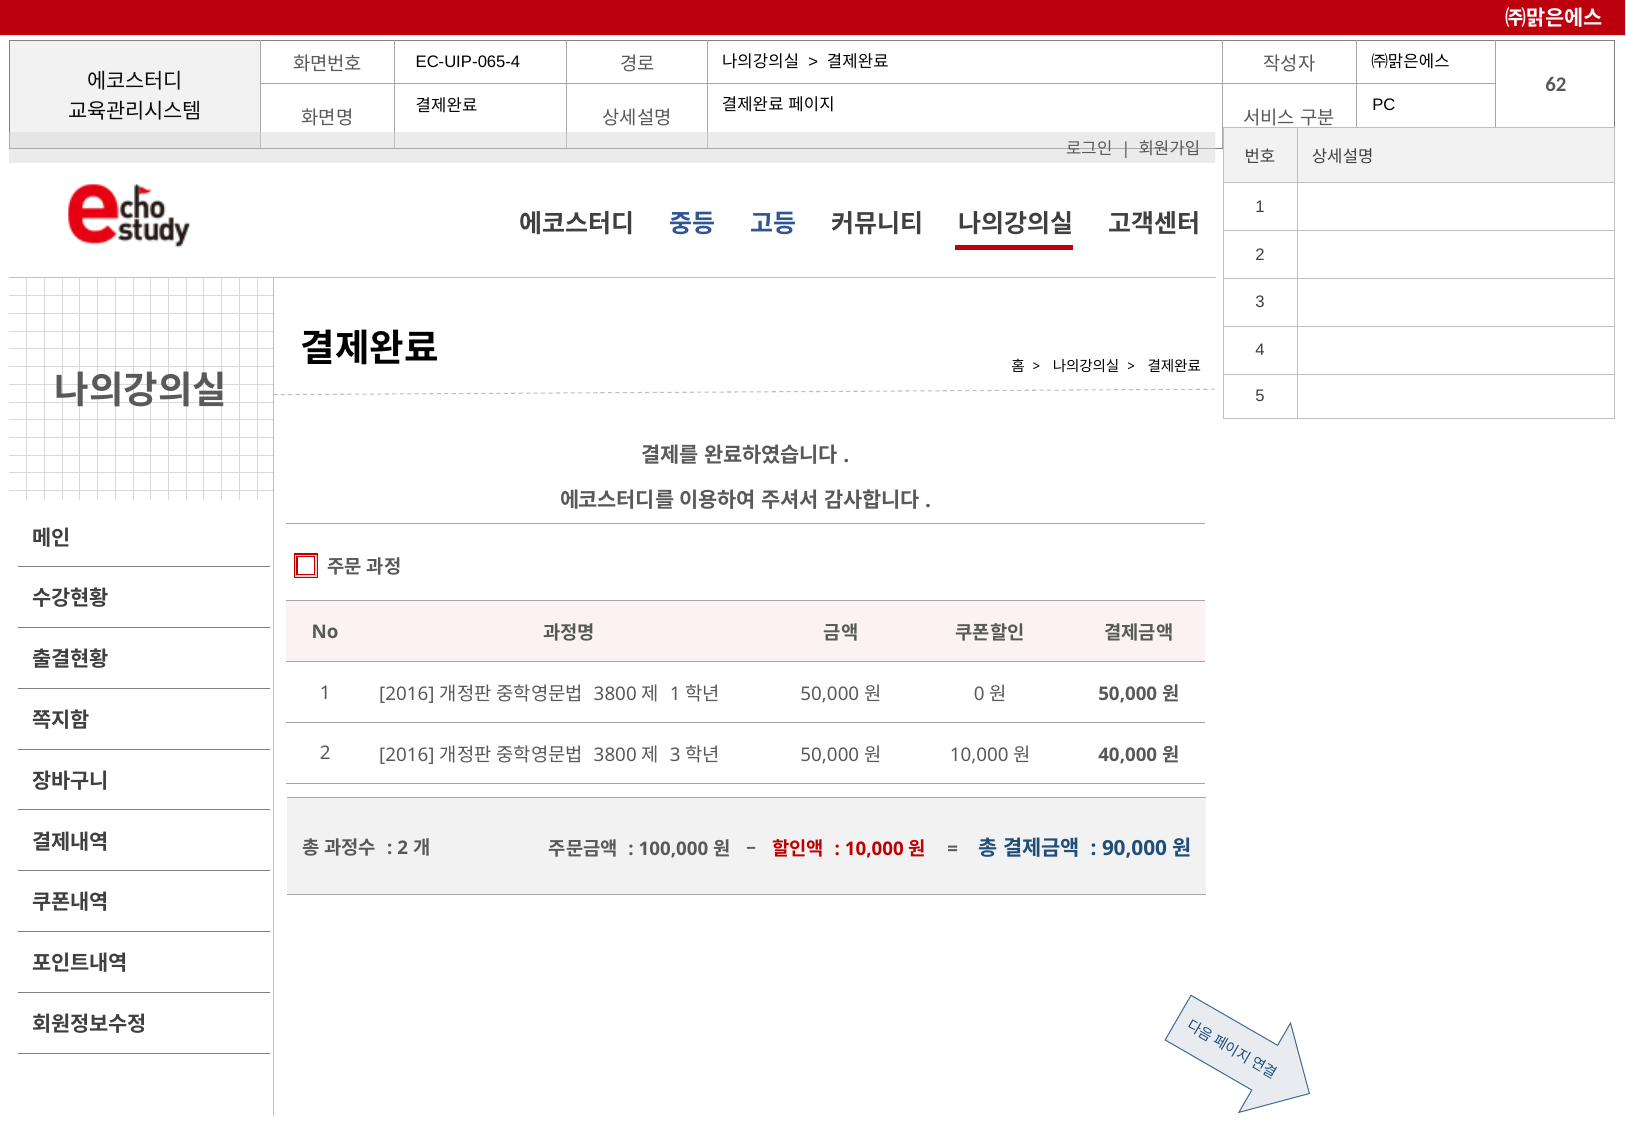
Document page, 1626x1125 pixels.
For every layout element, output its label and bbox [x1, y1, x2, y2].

table_cell [1224, 327, 1297, 374]
table_header [1224, 128, 1297, 182]
text_box [400, 44, 563, 80]
table_cell [286, 723, 1205, 783]
table_cell [1298, 183, 1614, 230]
table_cell [286, 662, 1205, 722]
title [285, 318, 913, 382]
table_cell [1298, 279, 1614, 326]
text_box [707, 87, 1222, 124]
table_cell [1224, 279, 1297, 326]
table_header [287, 798, 1206, 894]
list [925, 353, 1216, 379]
text_box [707, 44, 1222, 80]
table_cell [1224, 231, 1297, 278]
table_header [286, 601, 1205, 661]
table_cell [1224, 375, 1297, 418]
text_box [285, 547, 651, 584]
table_cell [1224, 183, 1297, 230]
picture [67, 183, 212, 248]
table_cell [1298, 231, 1614, 278]
text_box [1356, 44, 1492, 80]
table_header [1298, 128, 1614, 182]
text_box [1357, 87, 1494, 124]
text_box [1163, 993, 1311, 1115]
table_header [286, 413, 1205, 523]
table_cell [1298, 327, 1614, 374]
text_box [400, 87, 563, 124]
table_cell [1298, 375, 1614, 418]
